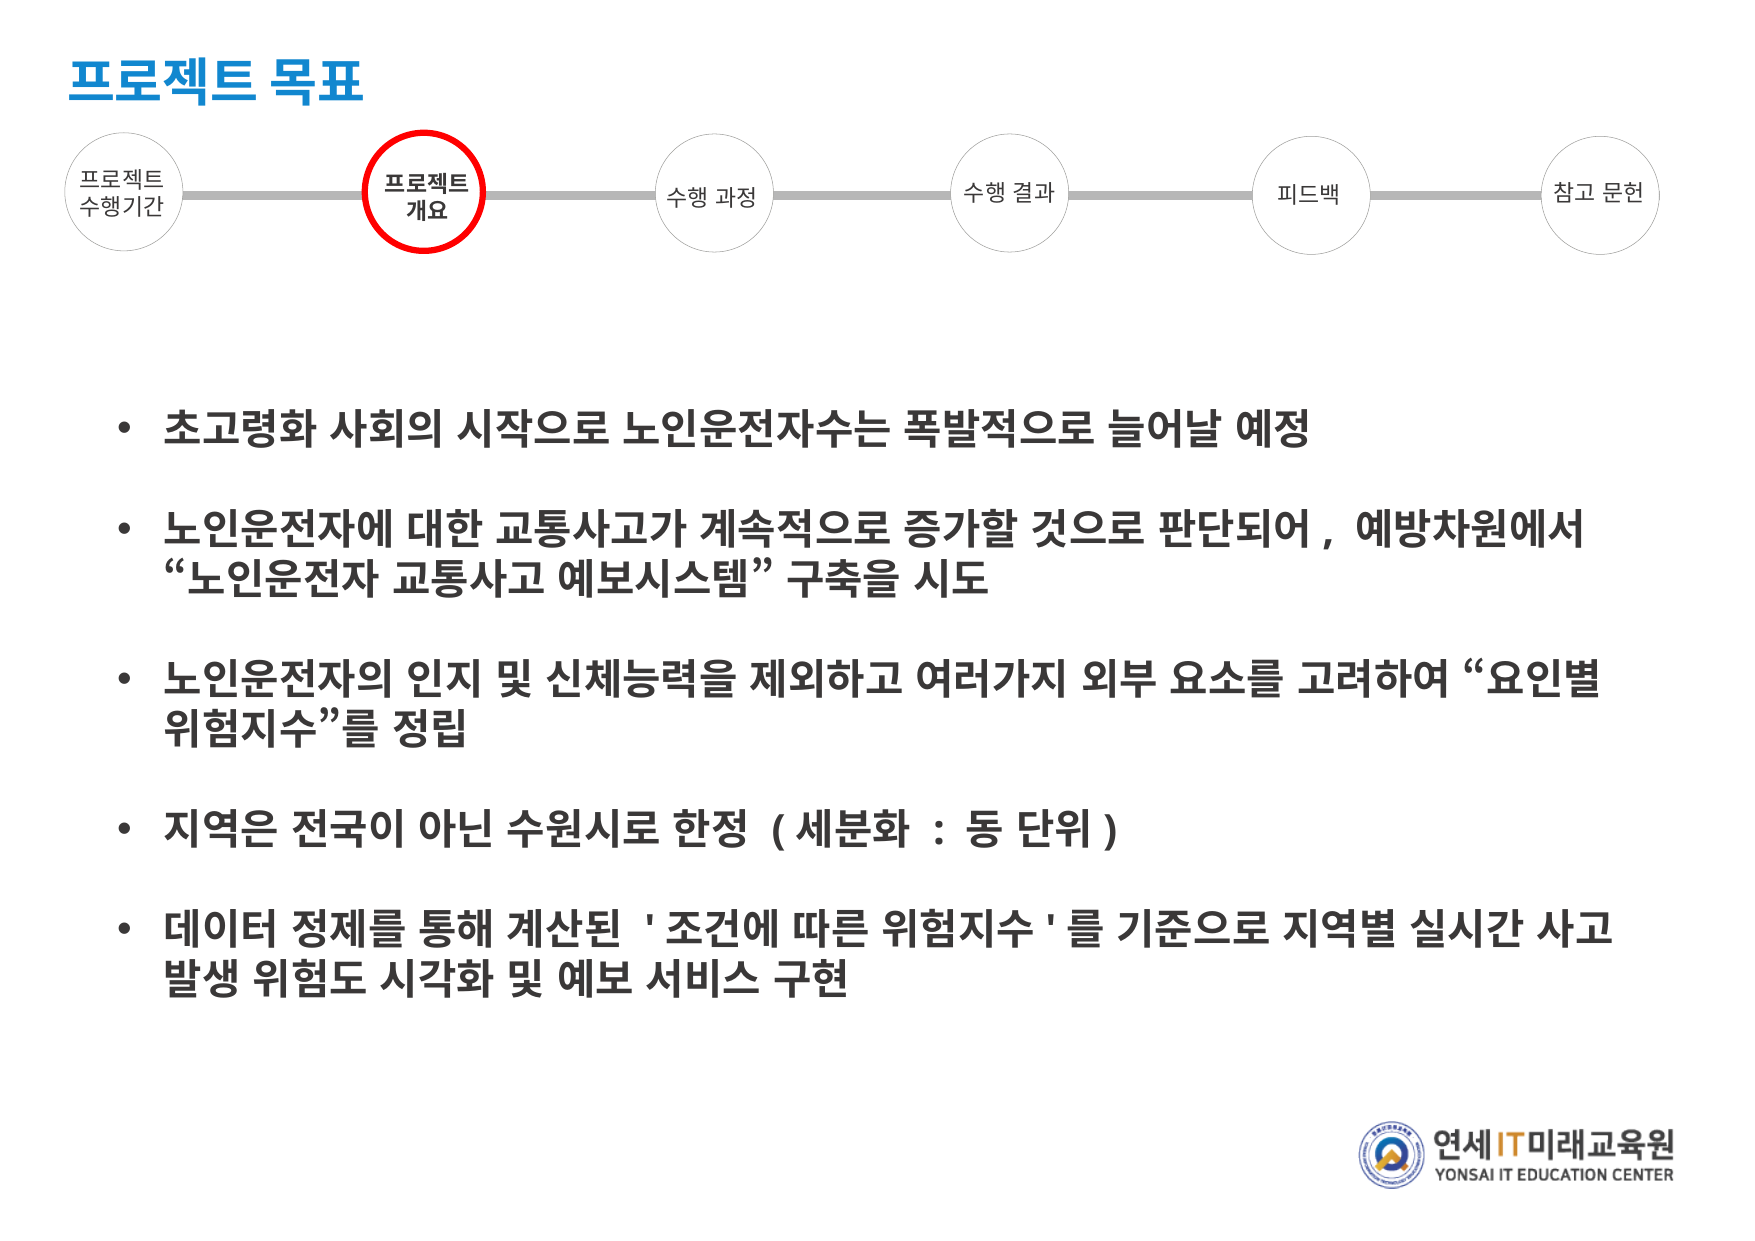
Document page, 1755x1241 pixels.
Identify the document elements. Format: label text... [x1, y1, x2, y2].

text_box [1543, 214, 1658, 256]
text_box 수행 과정 [635, 209, 789, 218]
text_box [379, 232, 469, 252]
text_box 프로젝트 목표 [52, 42, 803, 120]
text_box 프로젝트 개요 [364, 162, 490, 182]
text_box 피드백 [1246, 209, 1372, 216]
text_box [953, 132, 1066, 171]
text_box [953, 214, 1066, 254]
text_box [69, 182, 1660, 209]
text_box [1254, 216, 1368, 256]
text_box 프로젝트 개요 [364, 209, 490, 232]
text_box [659, 218, 769, 254]
text_box 프로젝트 수행기간 [64, 157, 190, 228]
text_box 참고 문헌 [1515, 171, 1684, 214]
text_box [74, 131, 173, 157]
picture [1358, 1121, 1684, 1189]
text_box 수행 결과 [936, 209, 1083, 214]
text_box 수행 과정 [635, 175, 789, 182]
text_box 수행 결과 [936, 171, 1083, 182]
text_box [657, 132, 772, 175]
text_box [1255, 135, 1368, 173]
text_box [371, 131, 477, 162]
text_box [75, 228, 172, 252]
text_box [1545, 135, 1656, 171]
text_box 초고령화 사회의 시작으로 노인운전자수는 폭발적으로 늘어날 예정 노인운전자에 대한 교통사고가 계속적으로 증가할 것으로 판단되어, 예방차원에서 “노인운전자 교통사고 예보시스템” 구축을 시도 노인운전자의 인지 및 신체능력을 제외하고 여러가지 외부 요소를 고려하여 “요인별 위험지수”를 정립 지역은 전국이 아닌 수원시로 한정 (세분화 : 동 단위) 데이터 정제를 통해 계산된 '조건에 따른 위험지수'를 기준으로 지역별 실시간 사고 발생 위험도 시각화 및 예보 서비스 구현 [27, 395, 1635, 1011]
text_box 피드백 [1246, 173, 1372, 182]
